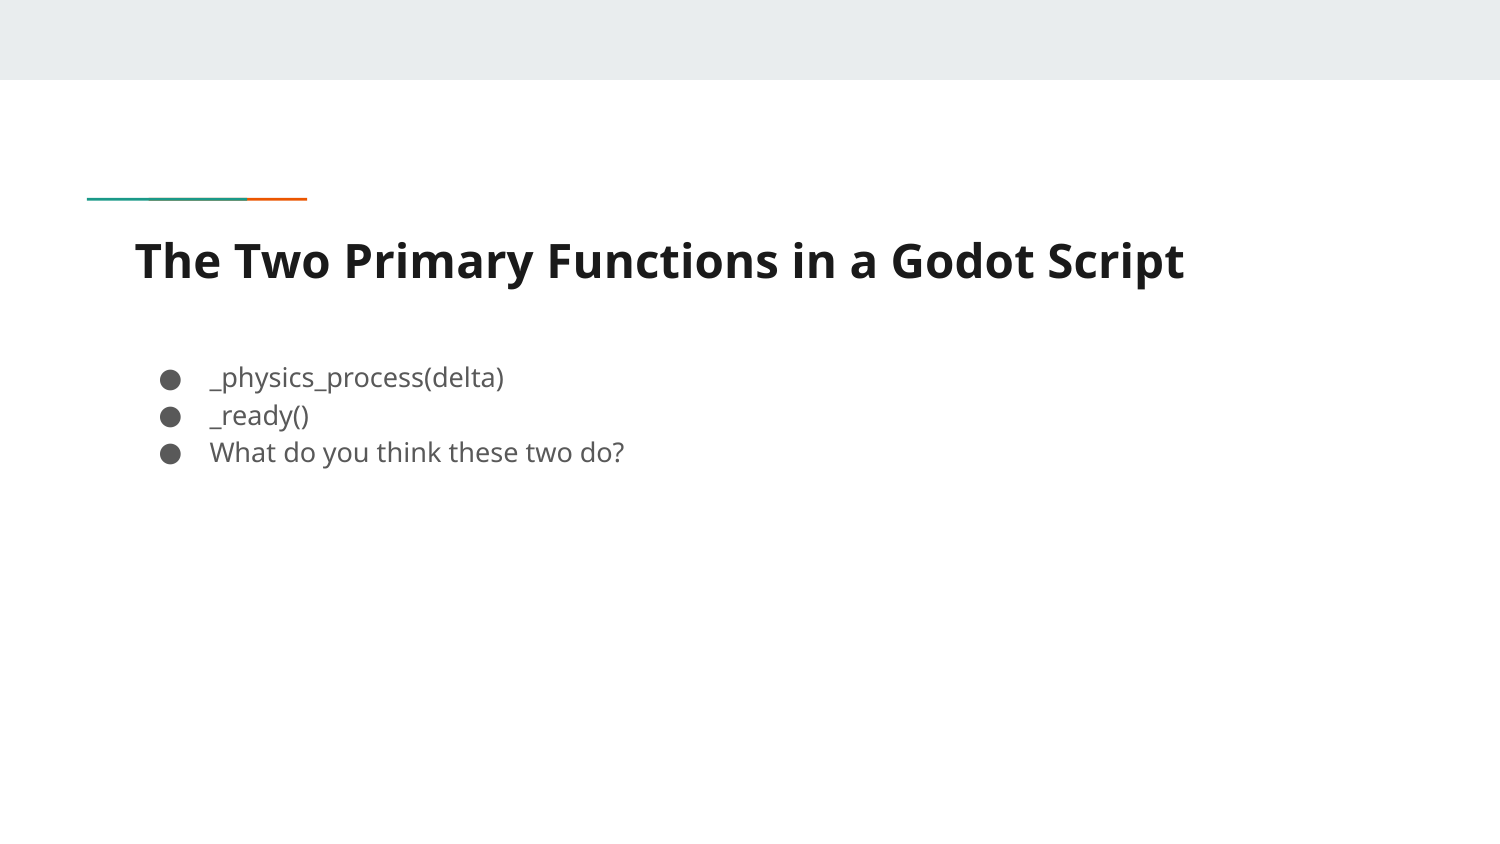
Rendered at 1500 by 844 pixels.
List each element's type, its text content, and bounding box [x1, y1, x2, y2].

list _physics_process(delta) _ready() What do you think these two do? [119, 341, 1381, 712]
title The Two Primary Functions in a Godot Script [119, 216, 1381, 305]
